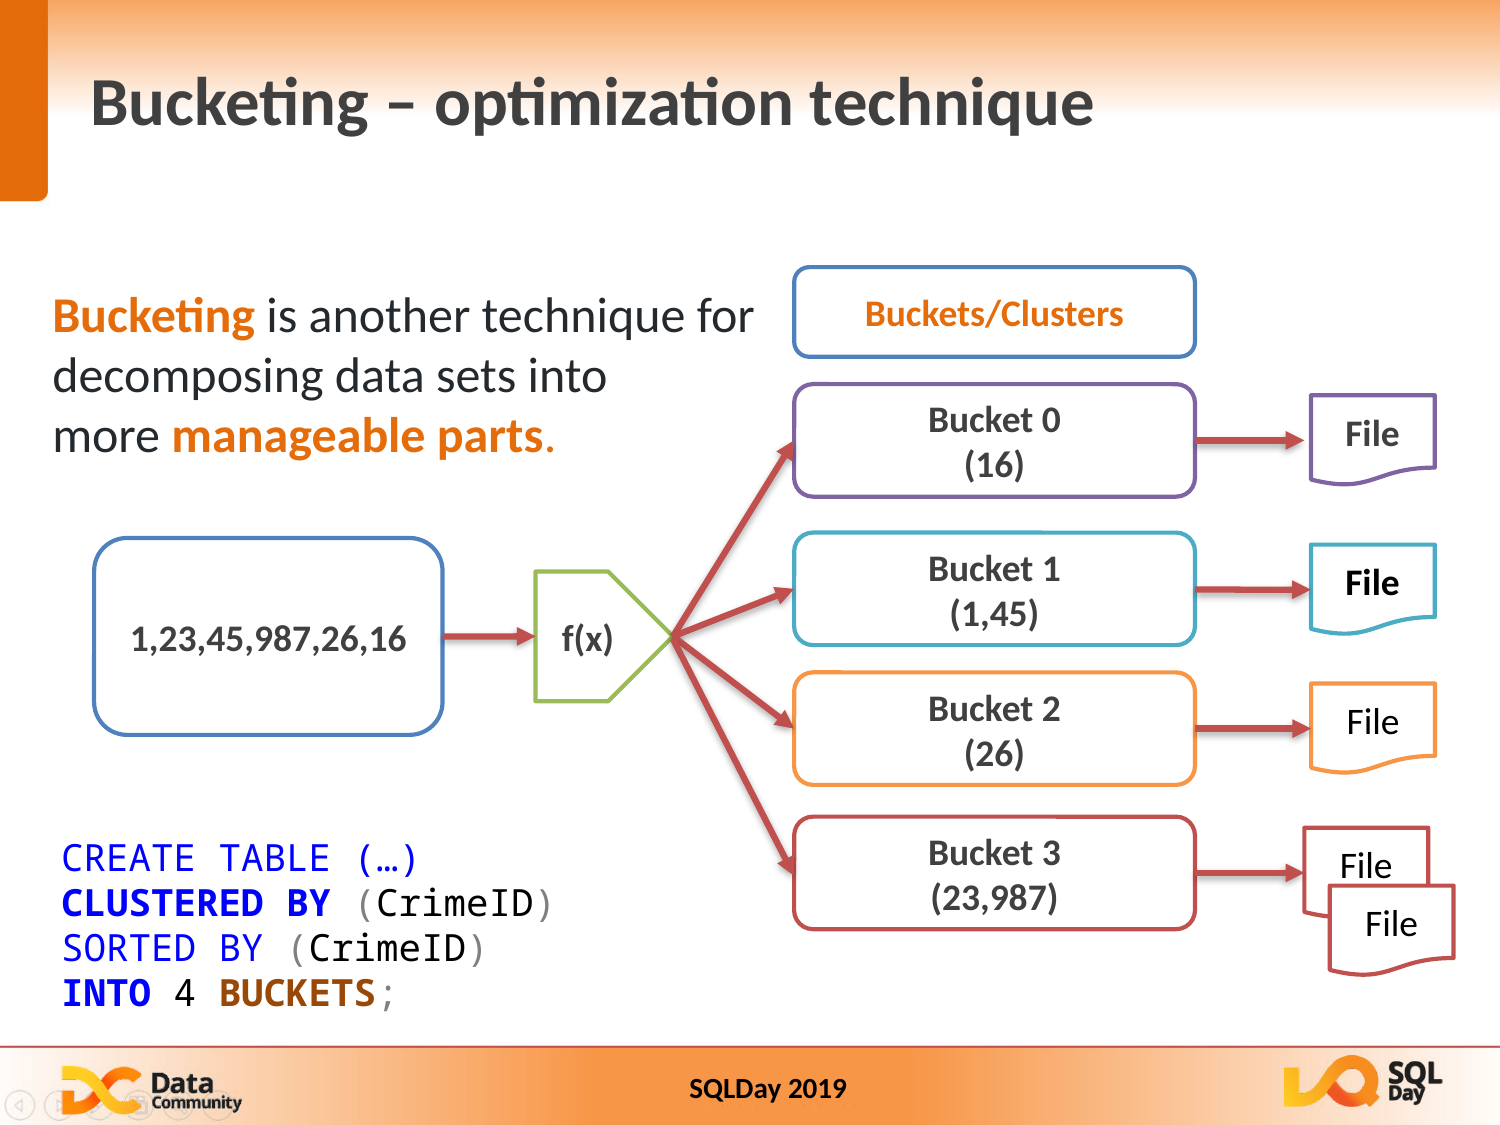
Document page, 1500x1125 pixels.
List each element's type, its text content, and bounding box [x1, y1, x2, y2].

text_box Bucket 1 (1,45) [799, 530, 1198, 648]
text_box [672, 440, 795, 588]
text_box File [1302, 825, 1431, 919]
text_box f(x) [533, 569, 666, 704]
text_box File [1327, 883, 1456, 977]
text_box Bucket 2 (26) [799, 670, 1198, 787]
title Bucketing – optimization technique [75, 45, 1425, 233]
text_box Buckets/Clusters [792, 265, 1198, 359]
text_box File [1308, 393, 1437, 487]
text_box File [1308, 542, 1437, 636]
text_box Bucketing is another technique for decomposing data sets into more manageable parts. [37, 275, 788, 471]
picture [0, 0, 1500, 1125]
text_box CREATE TABLE (…) CLUSTERED BY (CrimeID) SORTED BY (CrimeID) INTO 4 BUCKETS; [46, 826, 797, 1022]
text_box File [1309, 681, 1438, 775]
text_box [672, 639, 795, 876]
text_box Bucket 0 (16) [792, 381, 1198, 499]
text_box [672, 588, 795, 635]
text_box Bucket 3 (23,987) [797, 814, 1198, 932]
text_box 1,23,45,987,26,16 [91, 535, 445, 737]
